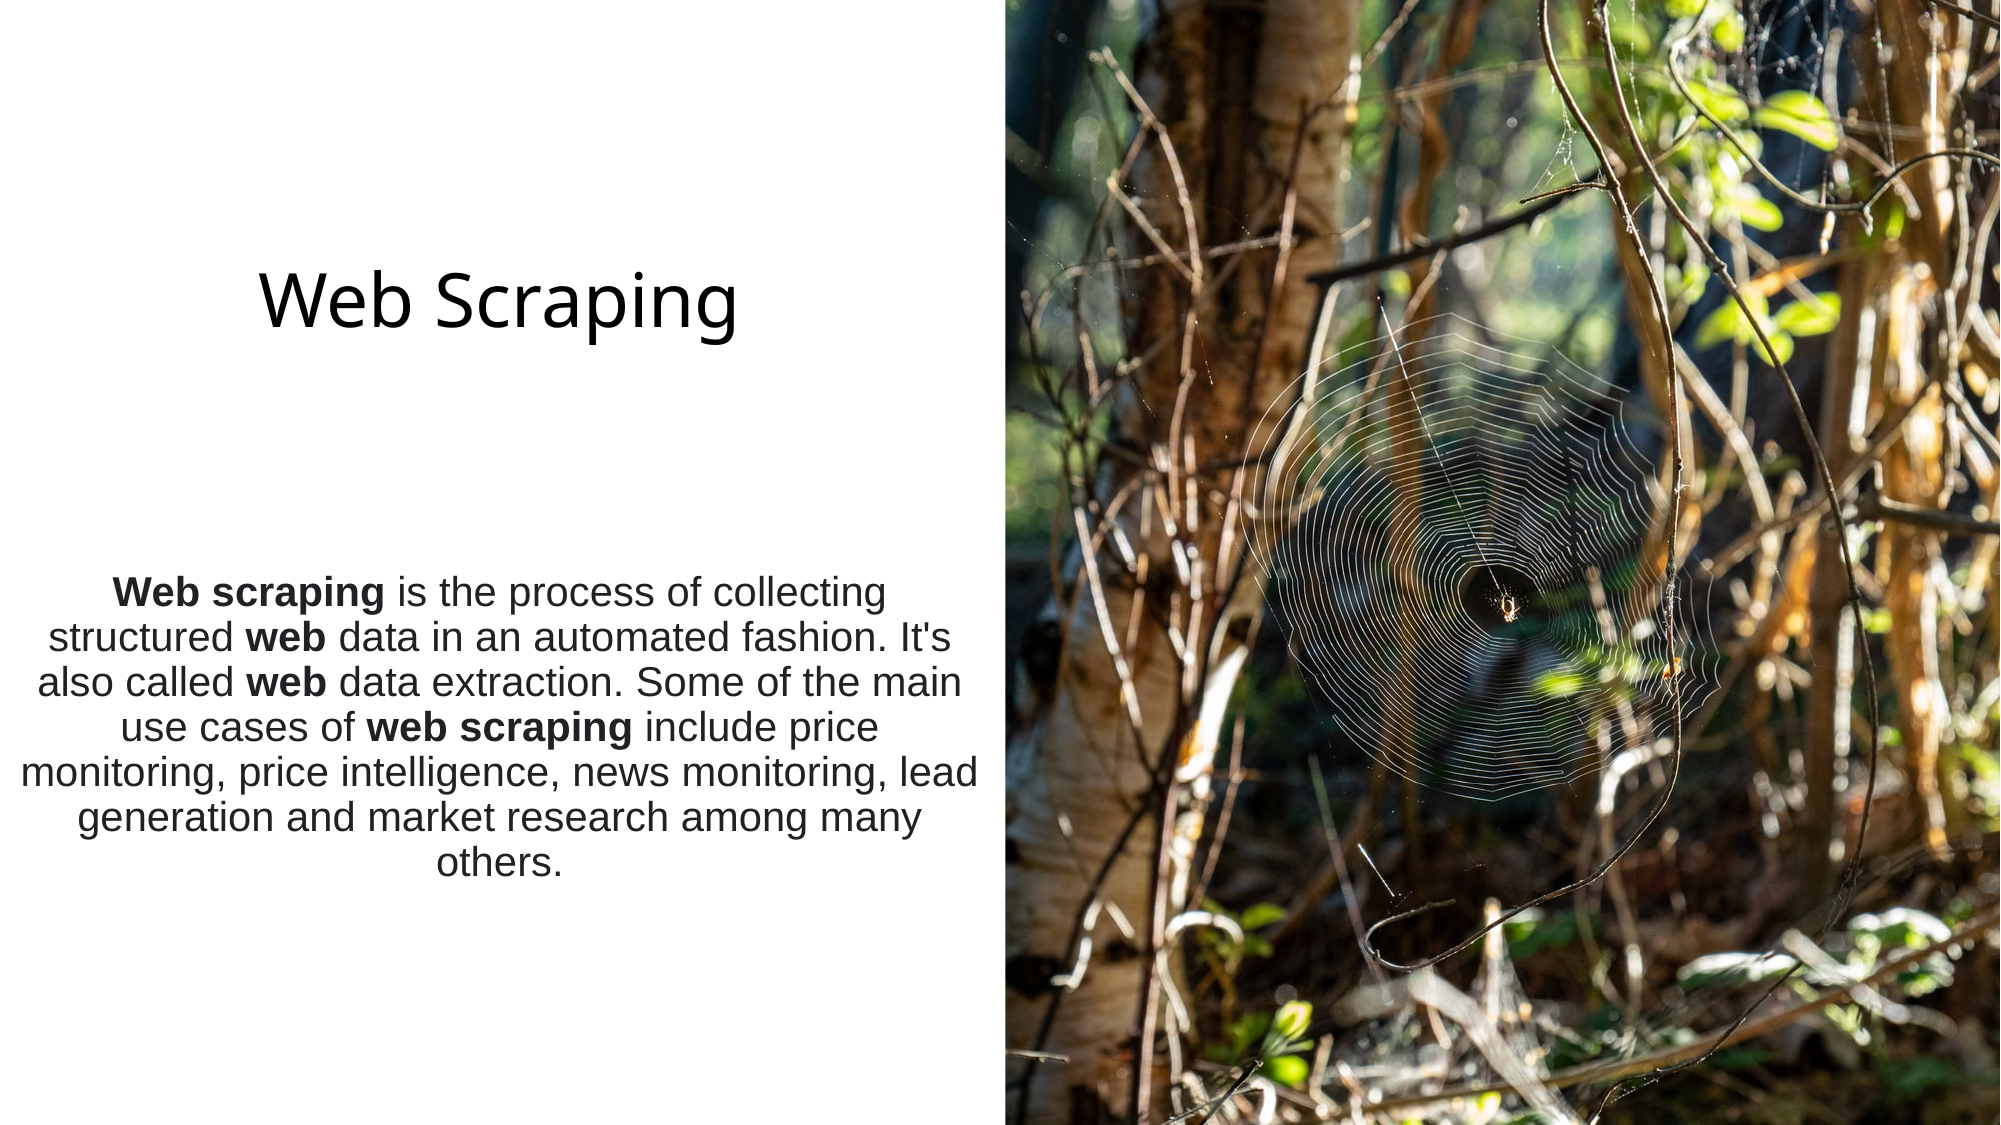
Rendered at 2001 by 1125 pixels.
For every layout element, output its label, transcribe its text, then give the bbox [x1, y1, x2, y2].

picture [1005, 0, 2000, 1125]
list Web Scraping [0, 254, 1000, 352]
list Web scraping is the process of collecting structured web data in an automated fashion. It's also called web data extraction. Some of the main use cases of web scraping include price monitoring, price intelligence, news monitoring, lead generation and market research among many others. [0, 562, 1000, 896]
